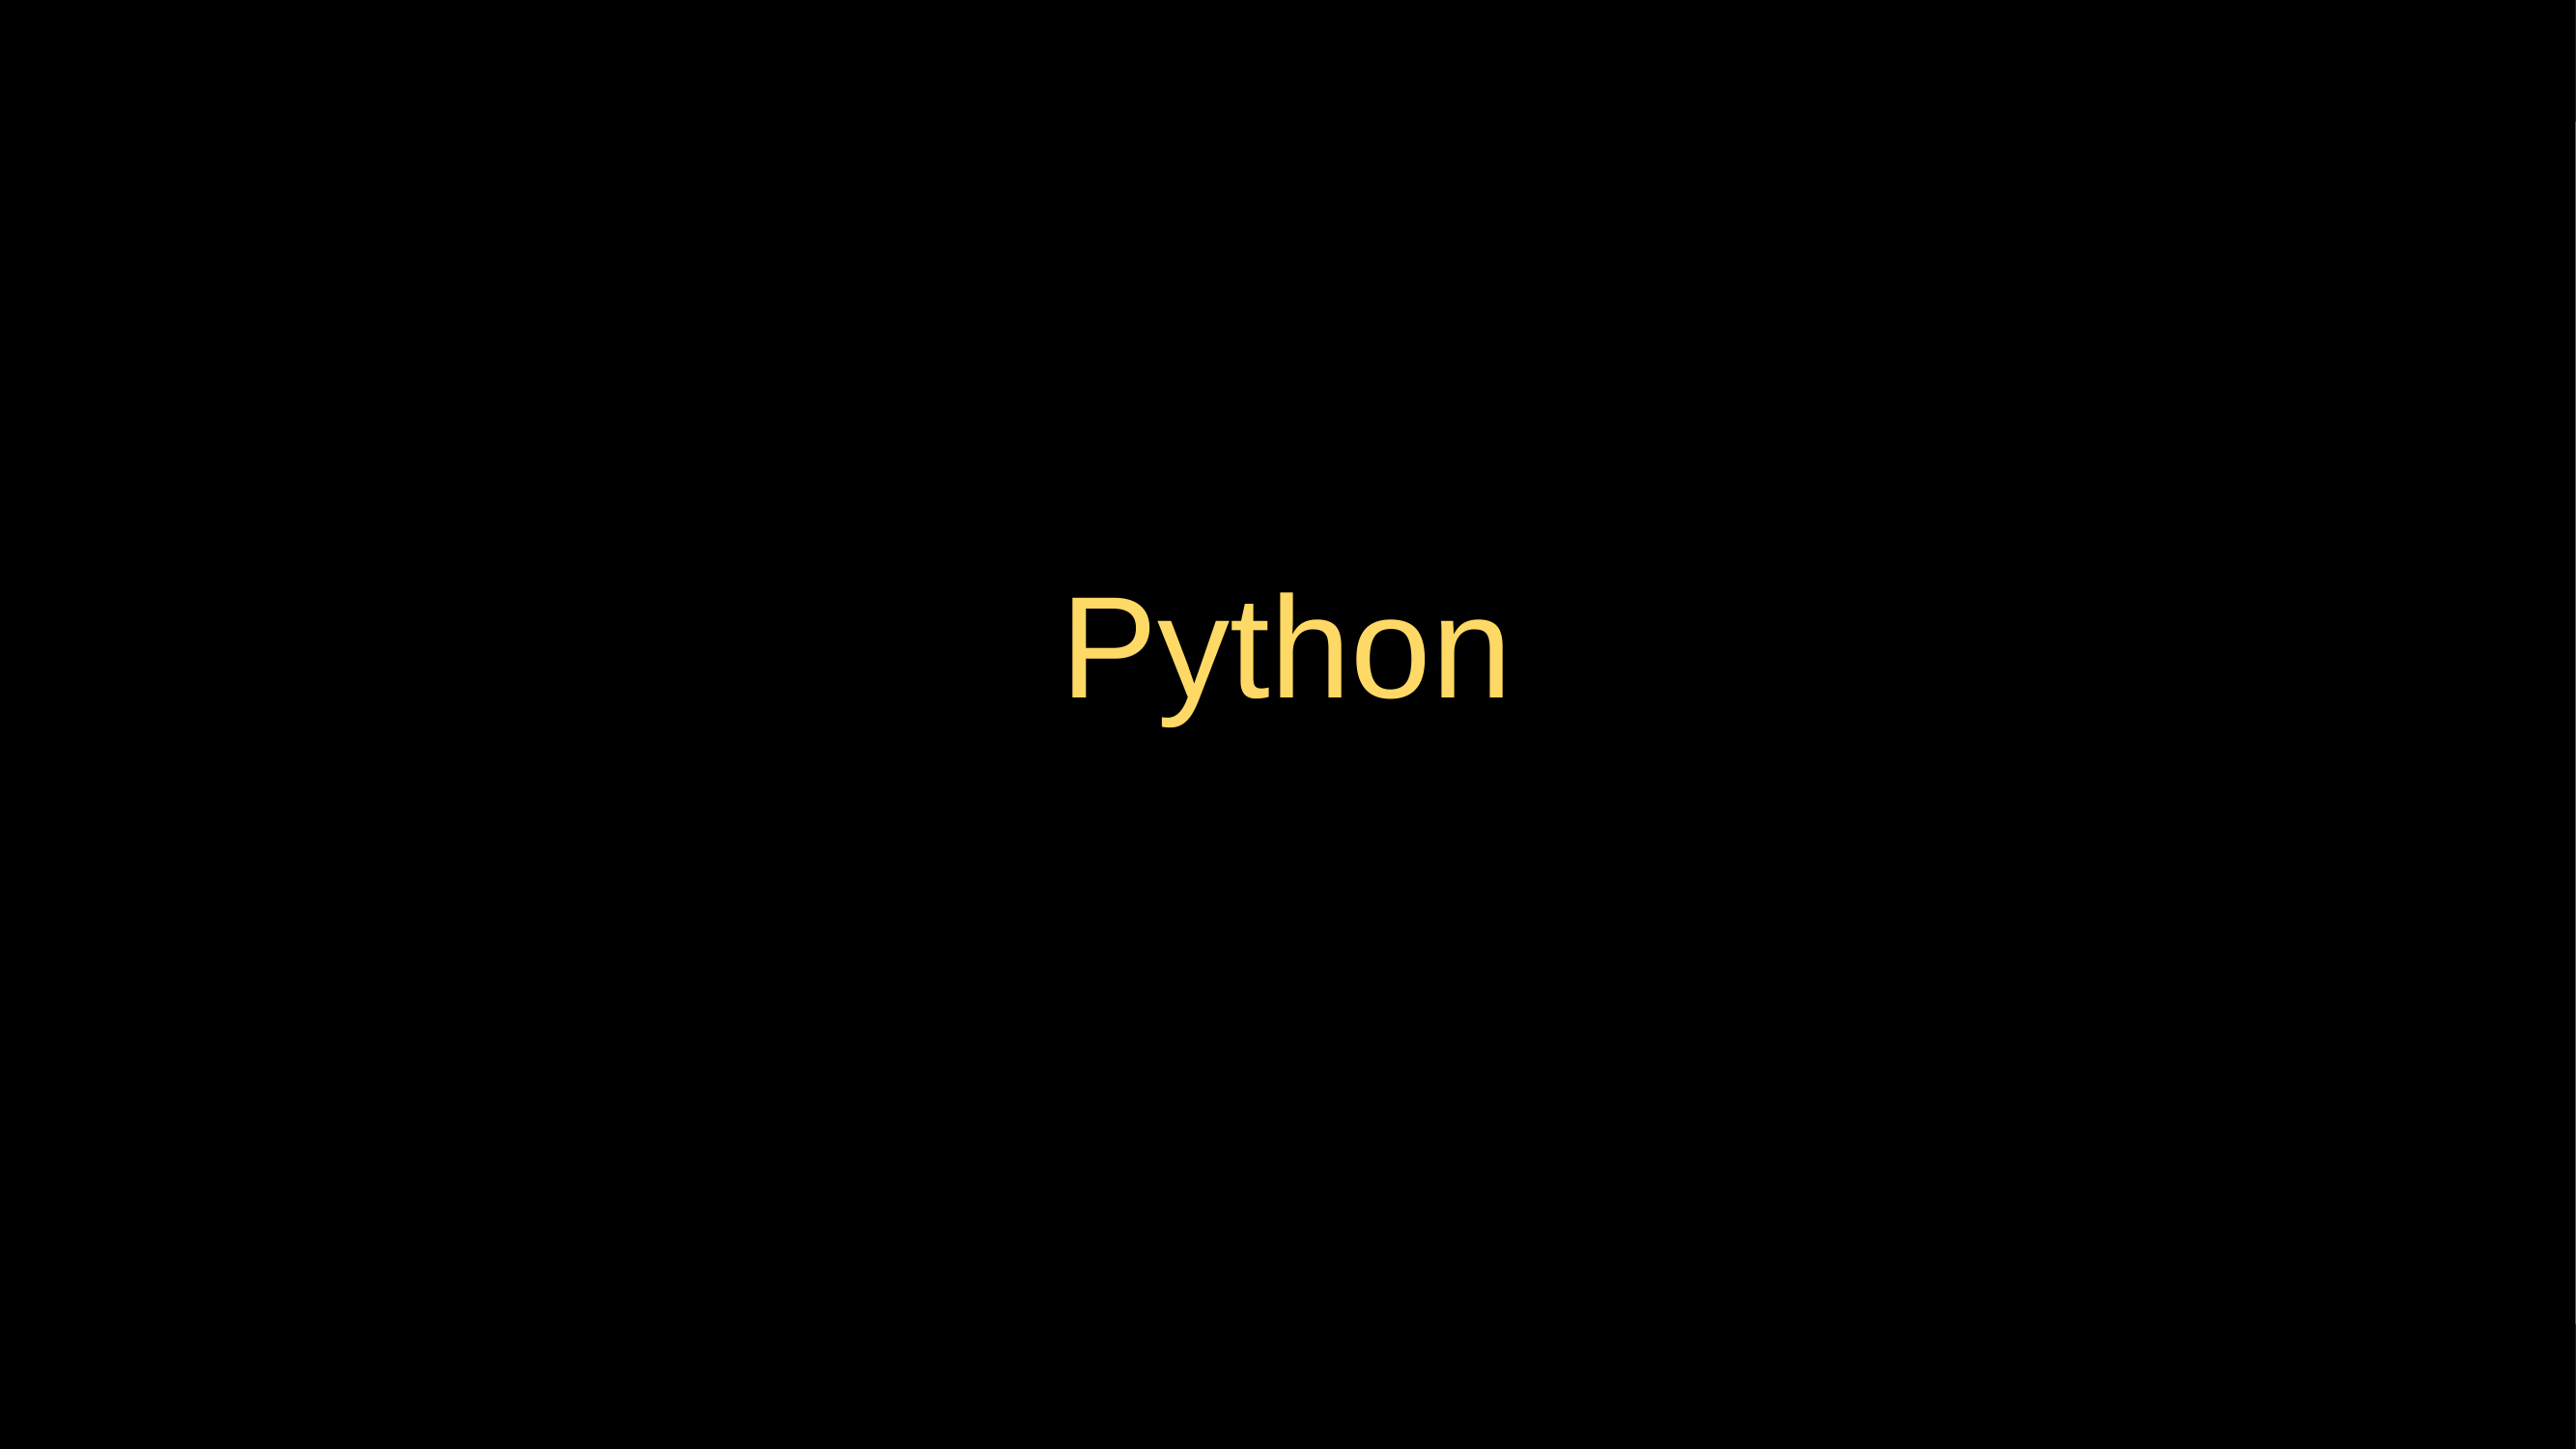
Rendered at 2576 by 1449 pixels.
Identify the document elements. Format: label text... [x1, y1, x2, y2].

title Python [183, 242, 2392, 733]
